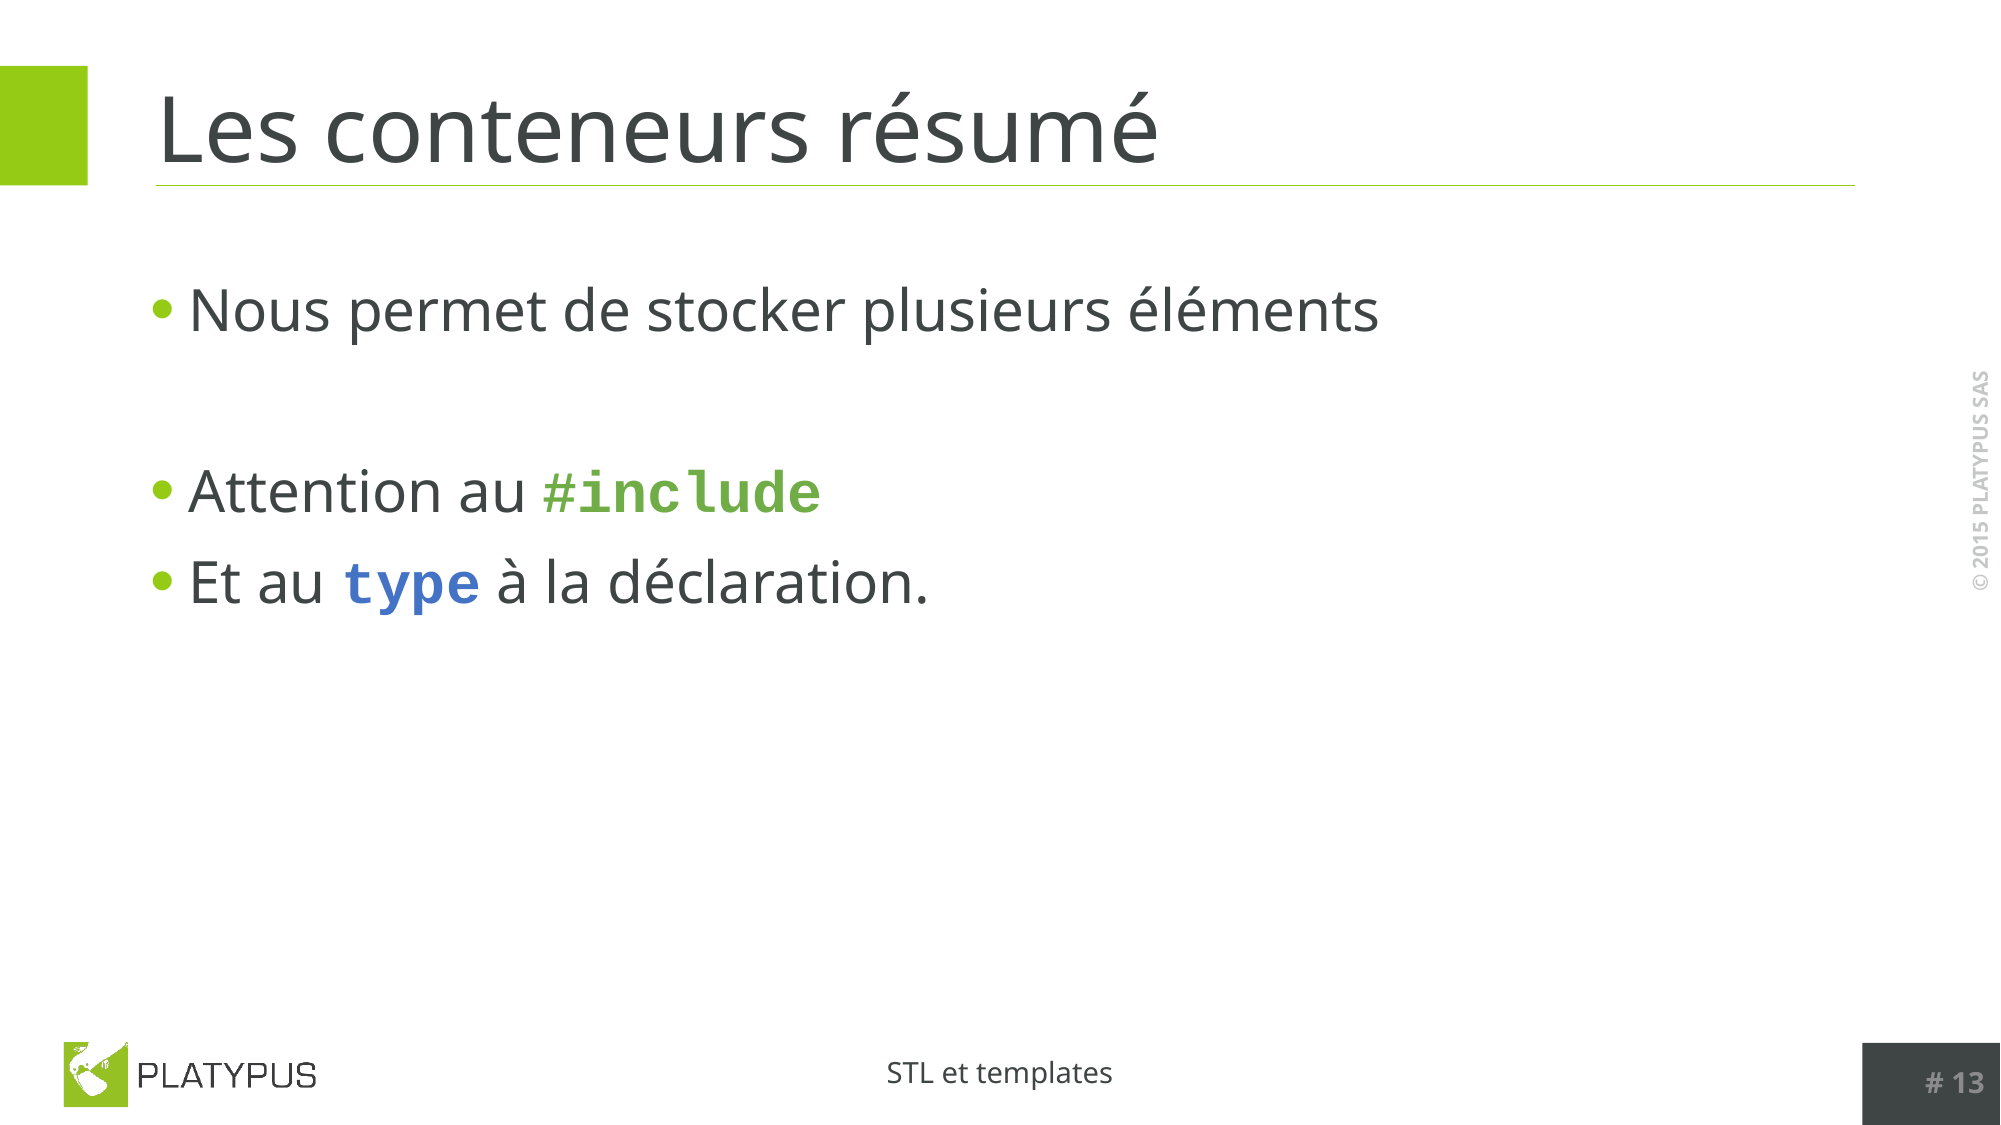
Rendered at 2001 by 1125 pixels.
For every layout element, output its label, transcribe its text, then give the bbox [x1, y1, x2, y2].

picture [59, 1035, 322, 1110]
list Nous permet de stocker plusieurs éléments Attention au #include Et au type à la déclaration. [135, 265, 1861, 980]
title Les conteneurs résumé [141, 23, 1867, 242]
list STL et templates [639, 1051, 1361, 1088]
slide_number # 13 [1862, 1042, 2000, 1125]
